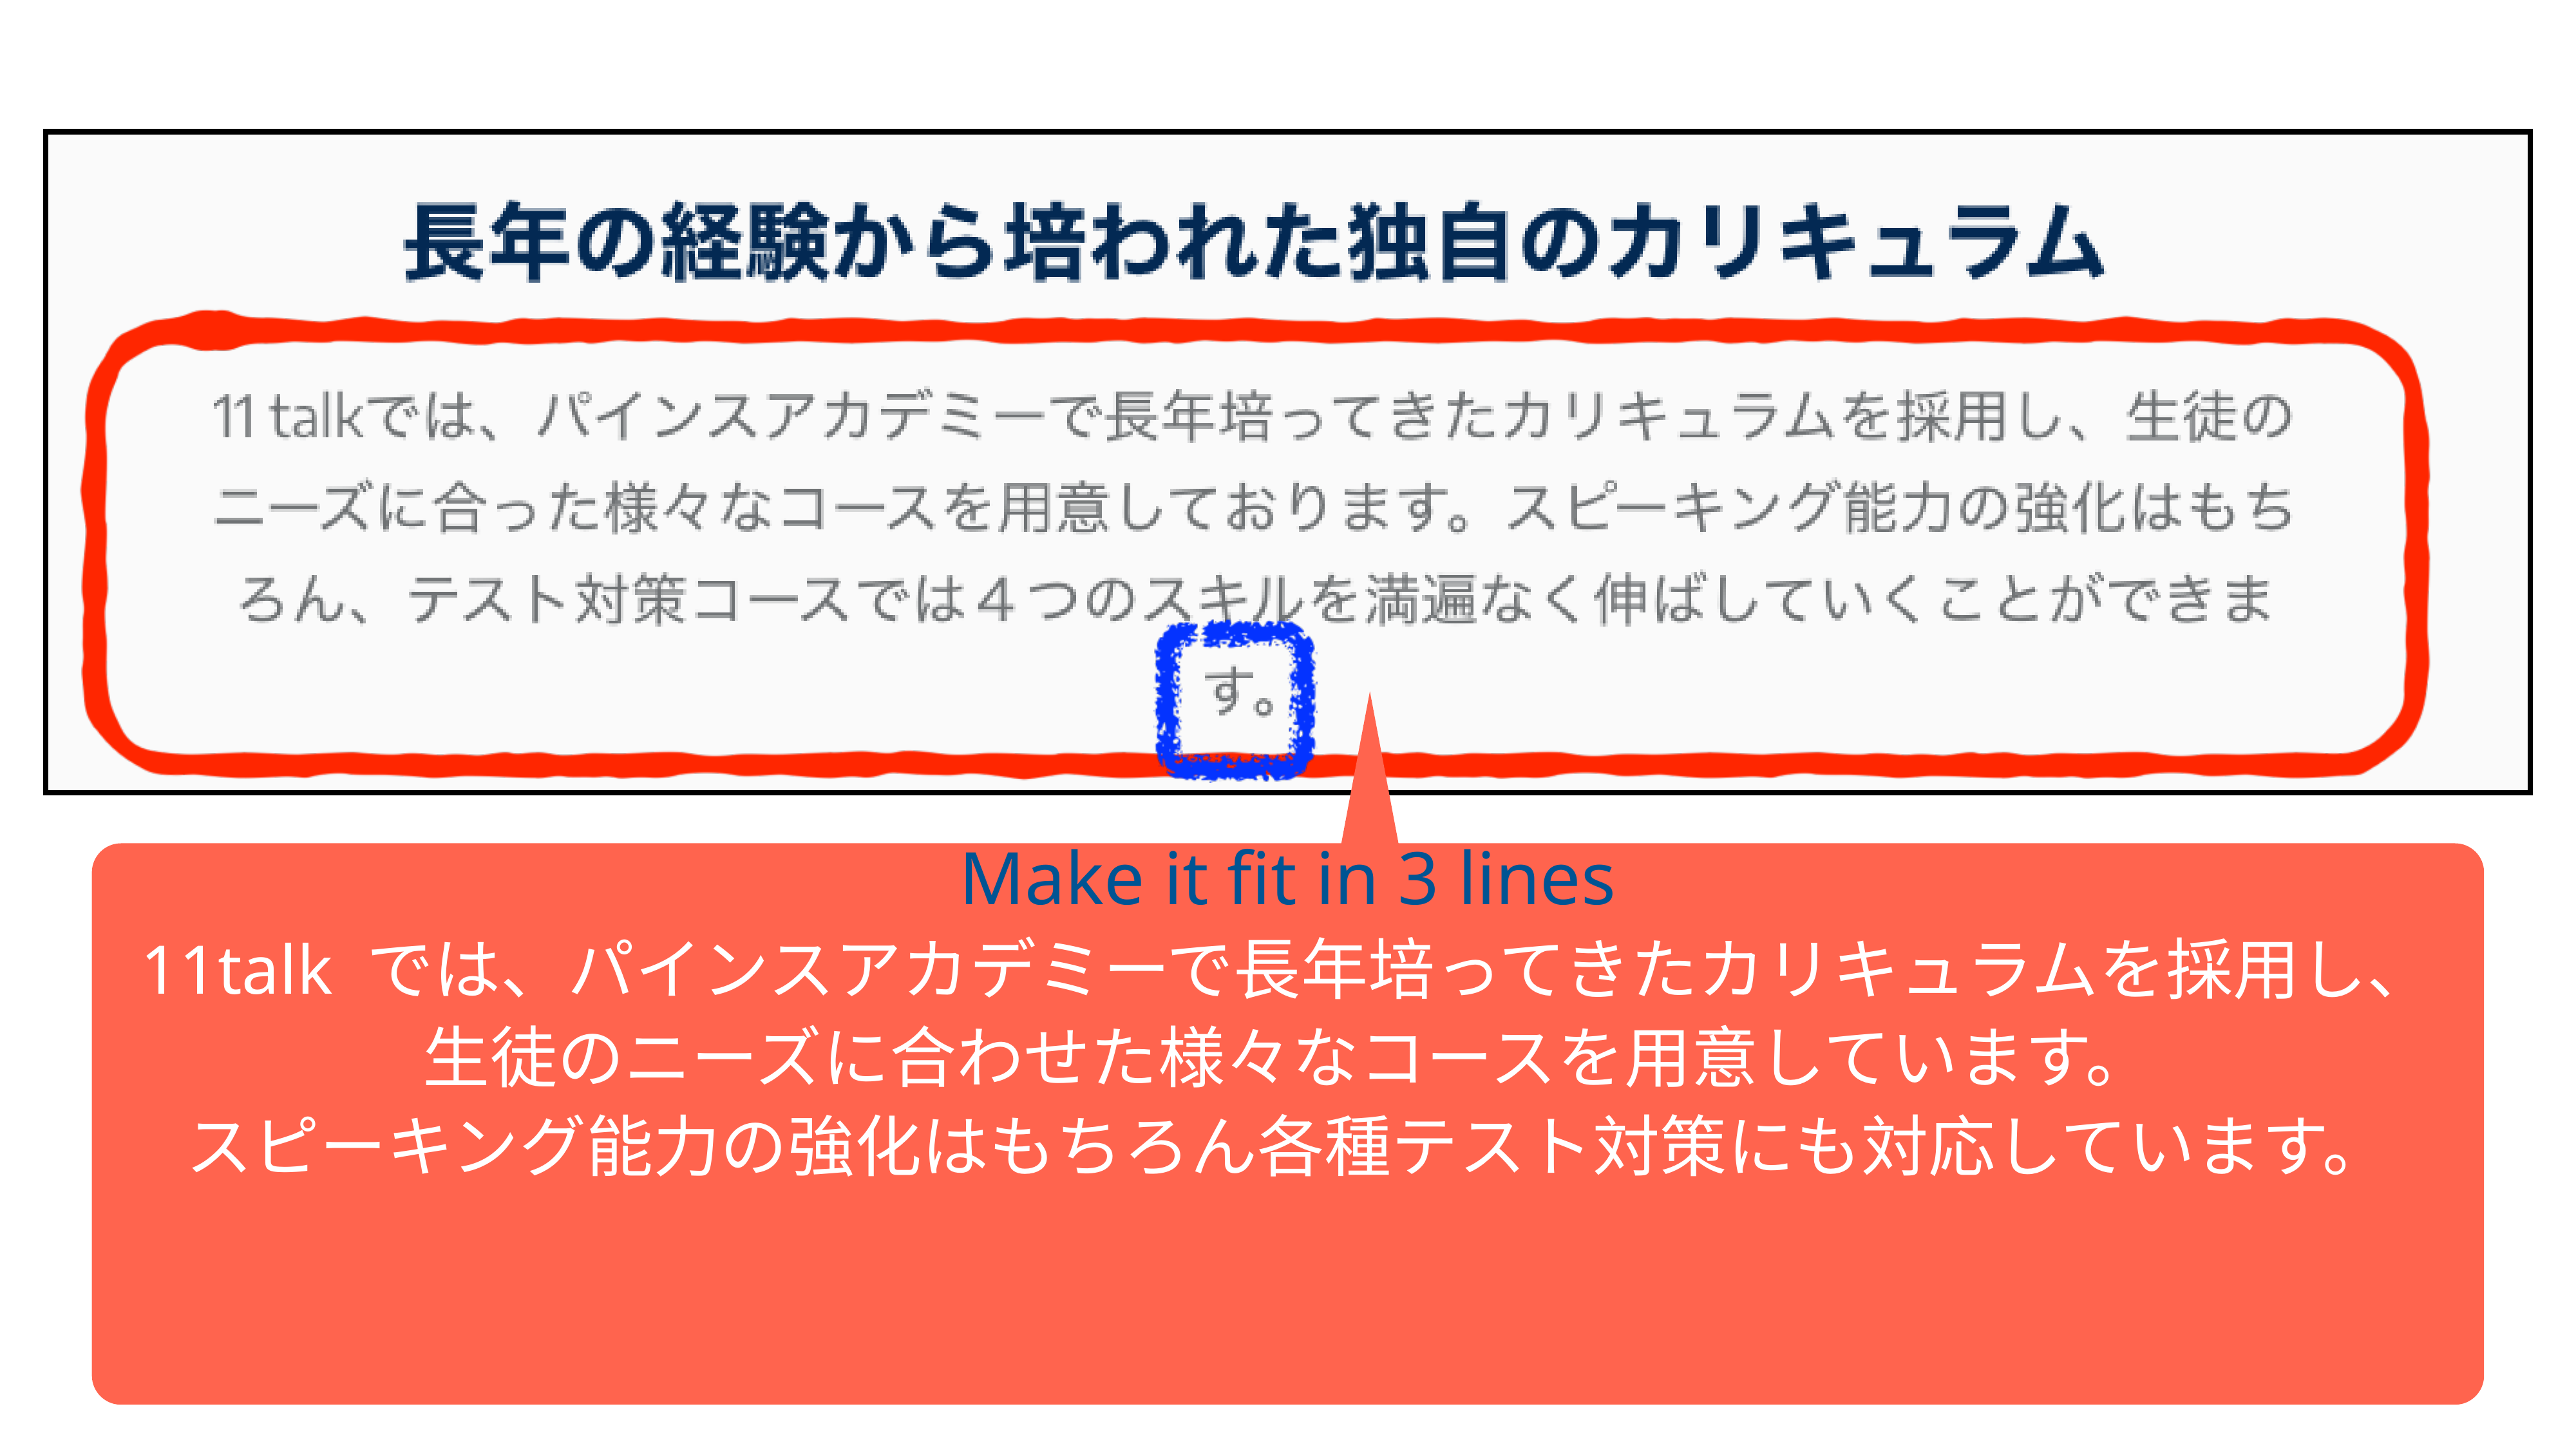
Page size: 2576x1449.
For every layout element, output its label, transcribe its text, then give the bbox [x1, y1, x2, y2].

text_box Make it fit in 3 lines 11talk では、パインスアカデミーで長年培ってきたカリキュラムを採用し、 生徒のニーズに合わせた様々なコースを用意しています。 スピーキング能力の強化はもちろん各種テスト対策にも対応しています。 [91, 795, 2485, 1405]
picture [48, 134, 2528, 795]
